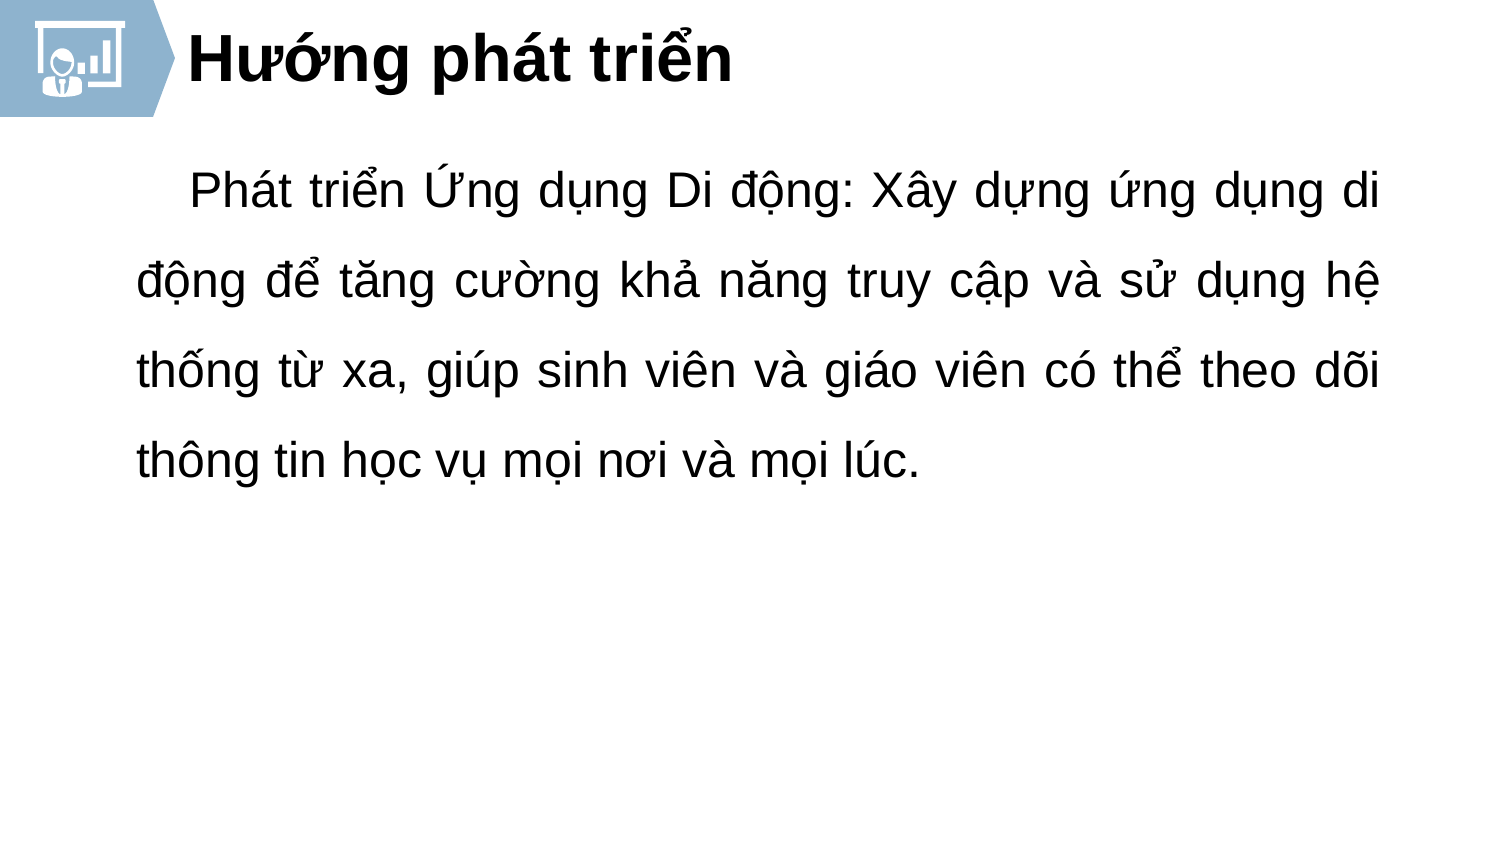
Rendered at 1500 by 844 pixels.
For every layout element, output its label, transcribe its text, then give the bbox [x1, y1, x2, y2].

text_box Phát triển Ứng dụng Di động: Xây dựng ứng dụng di động để tăng cường khả năng truy cập và sử dụng hệ thống từ xa, giúp sinh viên và giáo viên có thể theo dõi thông tin học vụ mọi nơi và mọi lúc. [121, 119, 1397, 495]
text_box [35, 20, 126, 88]
text_box [0, 0, 177, 118]
text_box Hướng phát triển [172, 7, 1500, 103]
text_box [42, 76, 82, 97]
